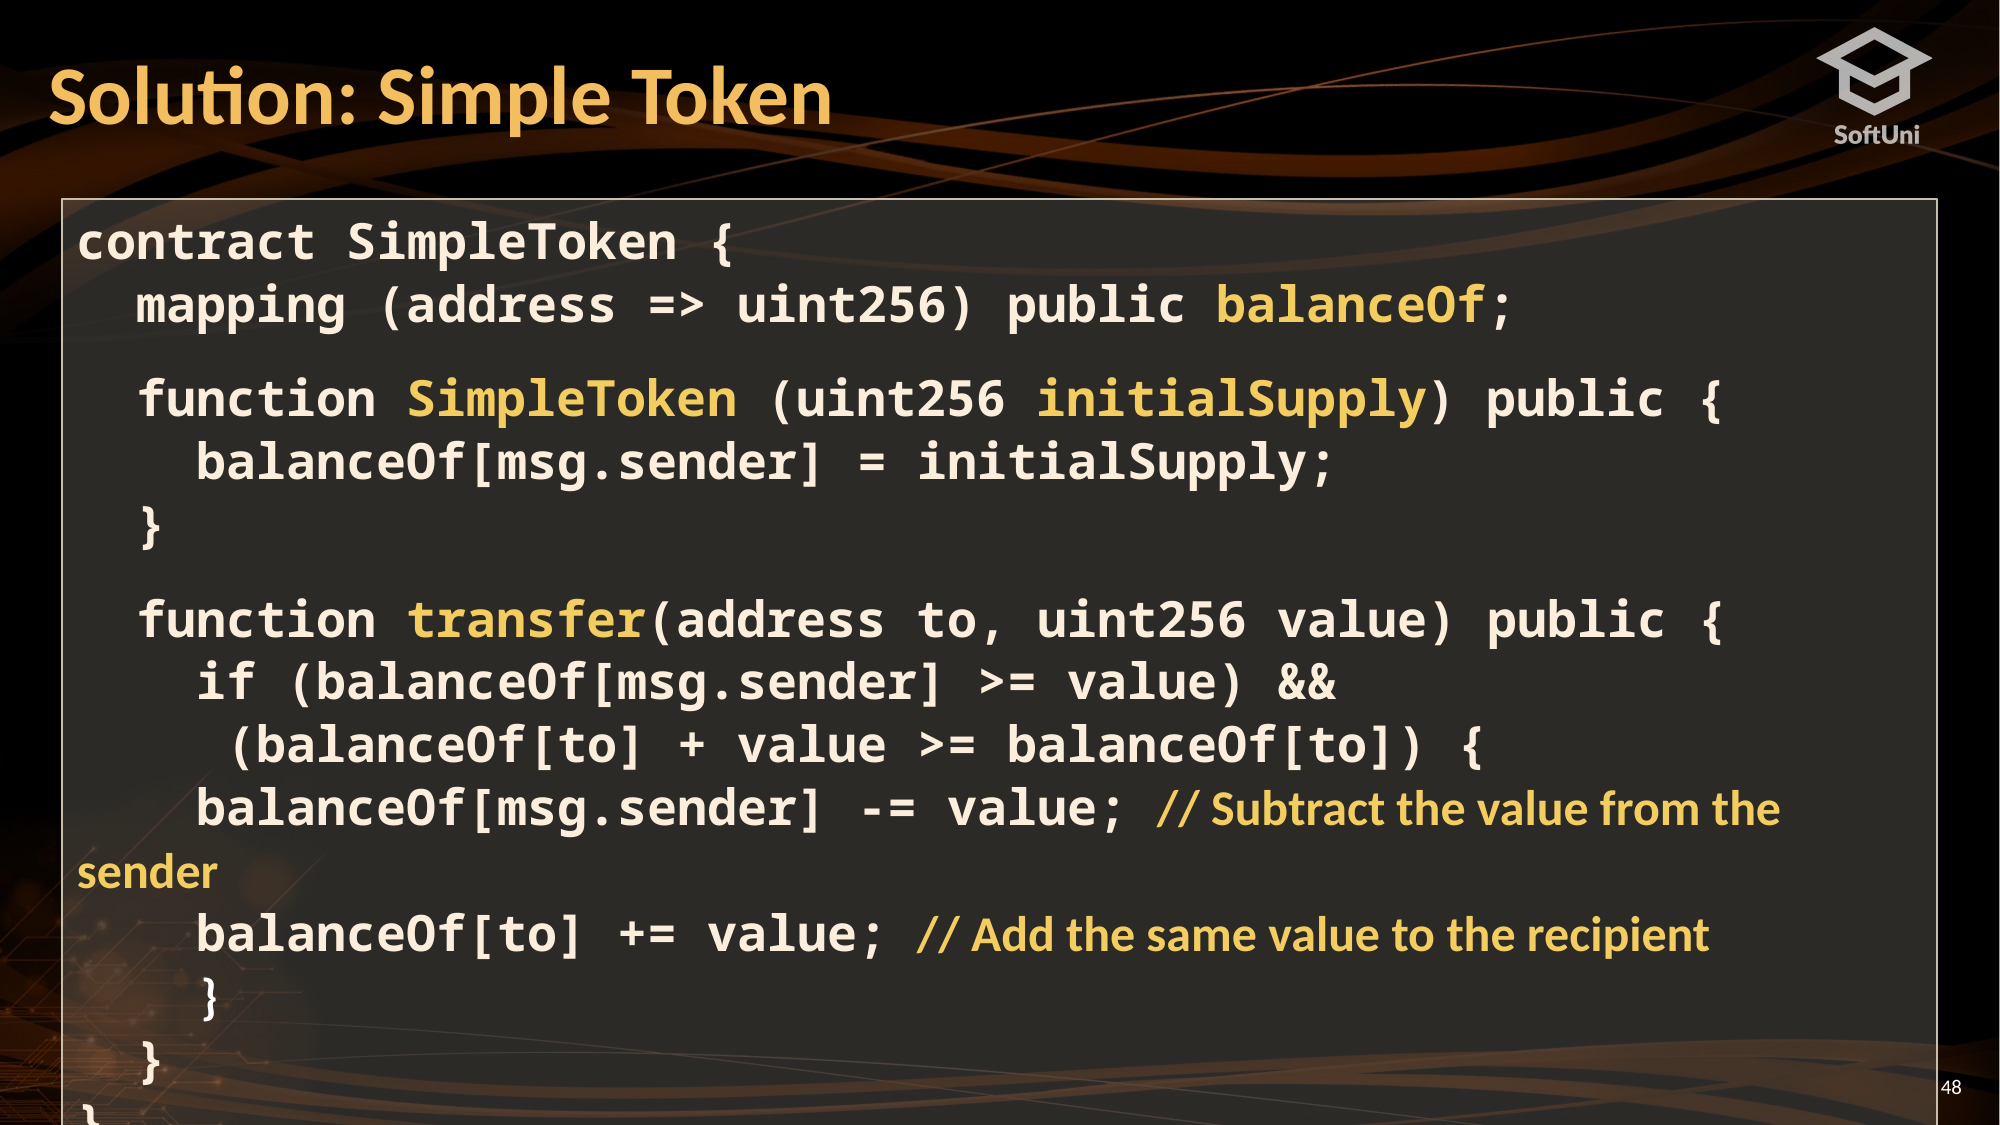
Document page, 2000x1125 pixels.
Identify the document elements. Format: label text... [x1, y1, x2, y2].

slide_number 48 [1938, 1070, 1968, 1103]
picture [0, 0, 2000, 1125]
title Solution: Simple Token [30, 6, 1602, 189]
text_box contract SimpleToken { mapping (address => uint256) public balanceOf; function SimpleToken (uint256 initialSupply) public { balanceOf[msg.sender] = initialSupply; } function transfer(address to, uint256 value) public { if (balanceOf[msg.sender] >= value) && (balanceOf[to] + value >= balanceOf[to]) { balanceOf[msg.sender] -= value; // Subtract the value from the sender balanceOf[to] += value; // Add the same value to the recipient } } } [62, 199, 1938, 1125]
